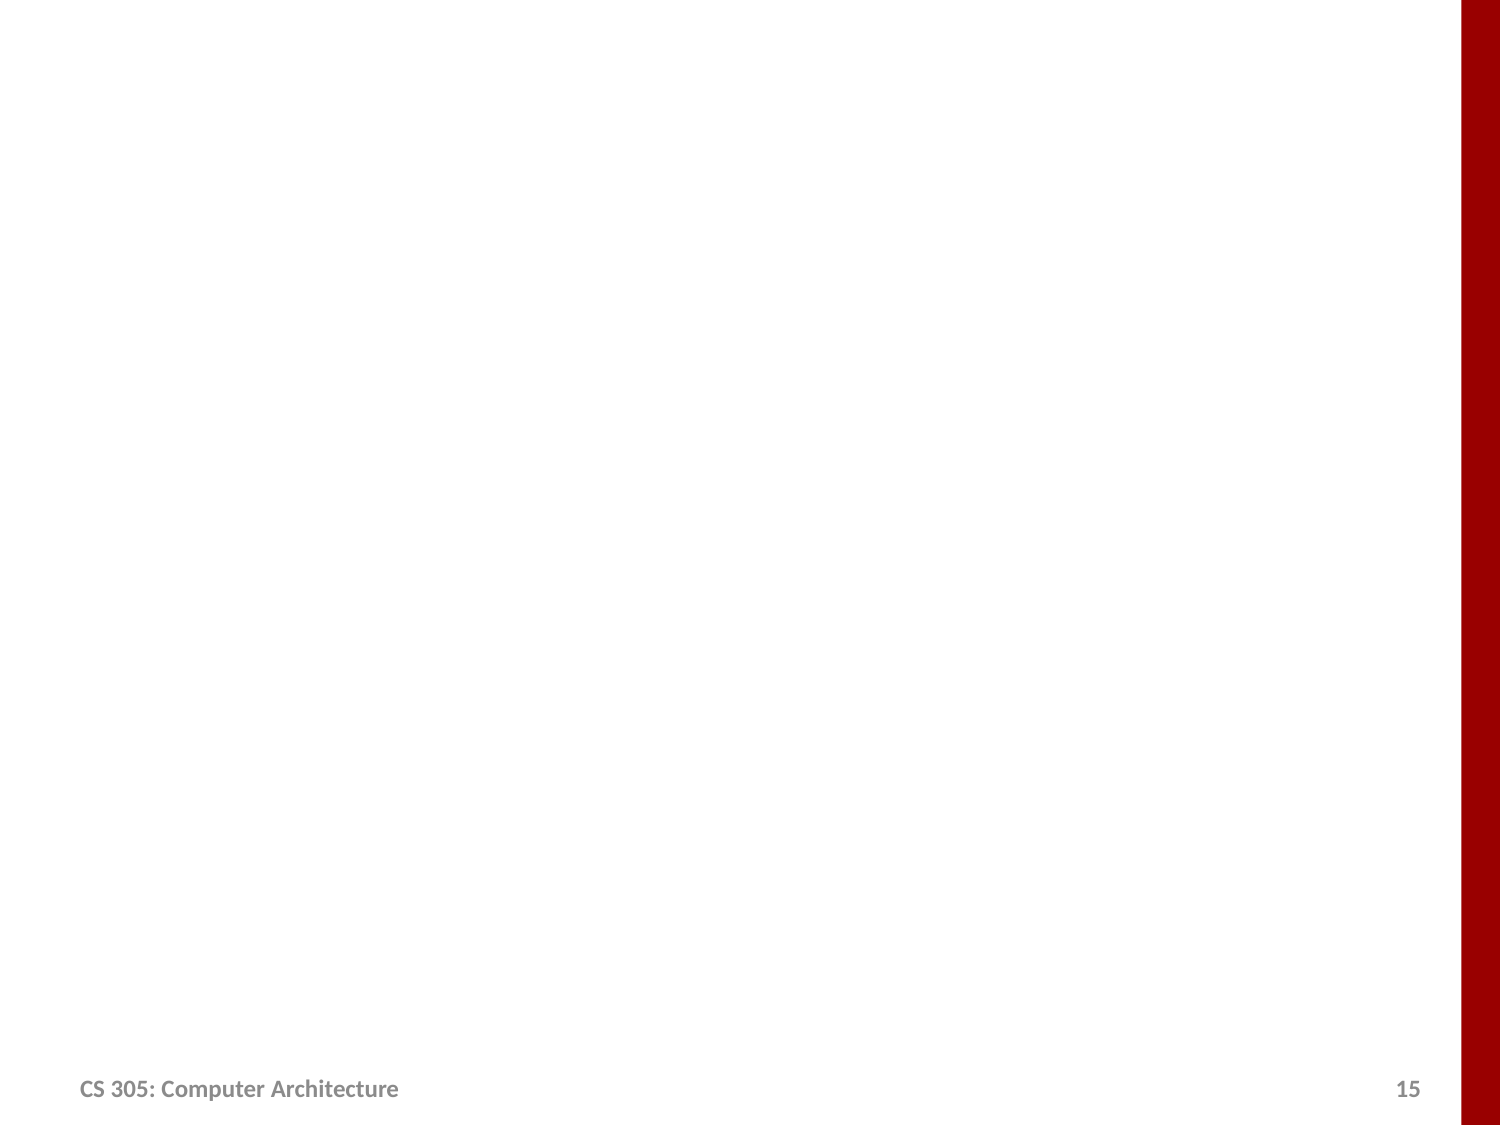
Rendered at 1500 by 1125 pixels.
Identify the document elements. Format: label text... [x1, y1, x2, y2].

footer CS 305: Computer Architecture [65, 1057, 572, 1118]
